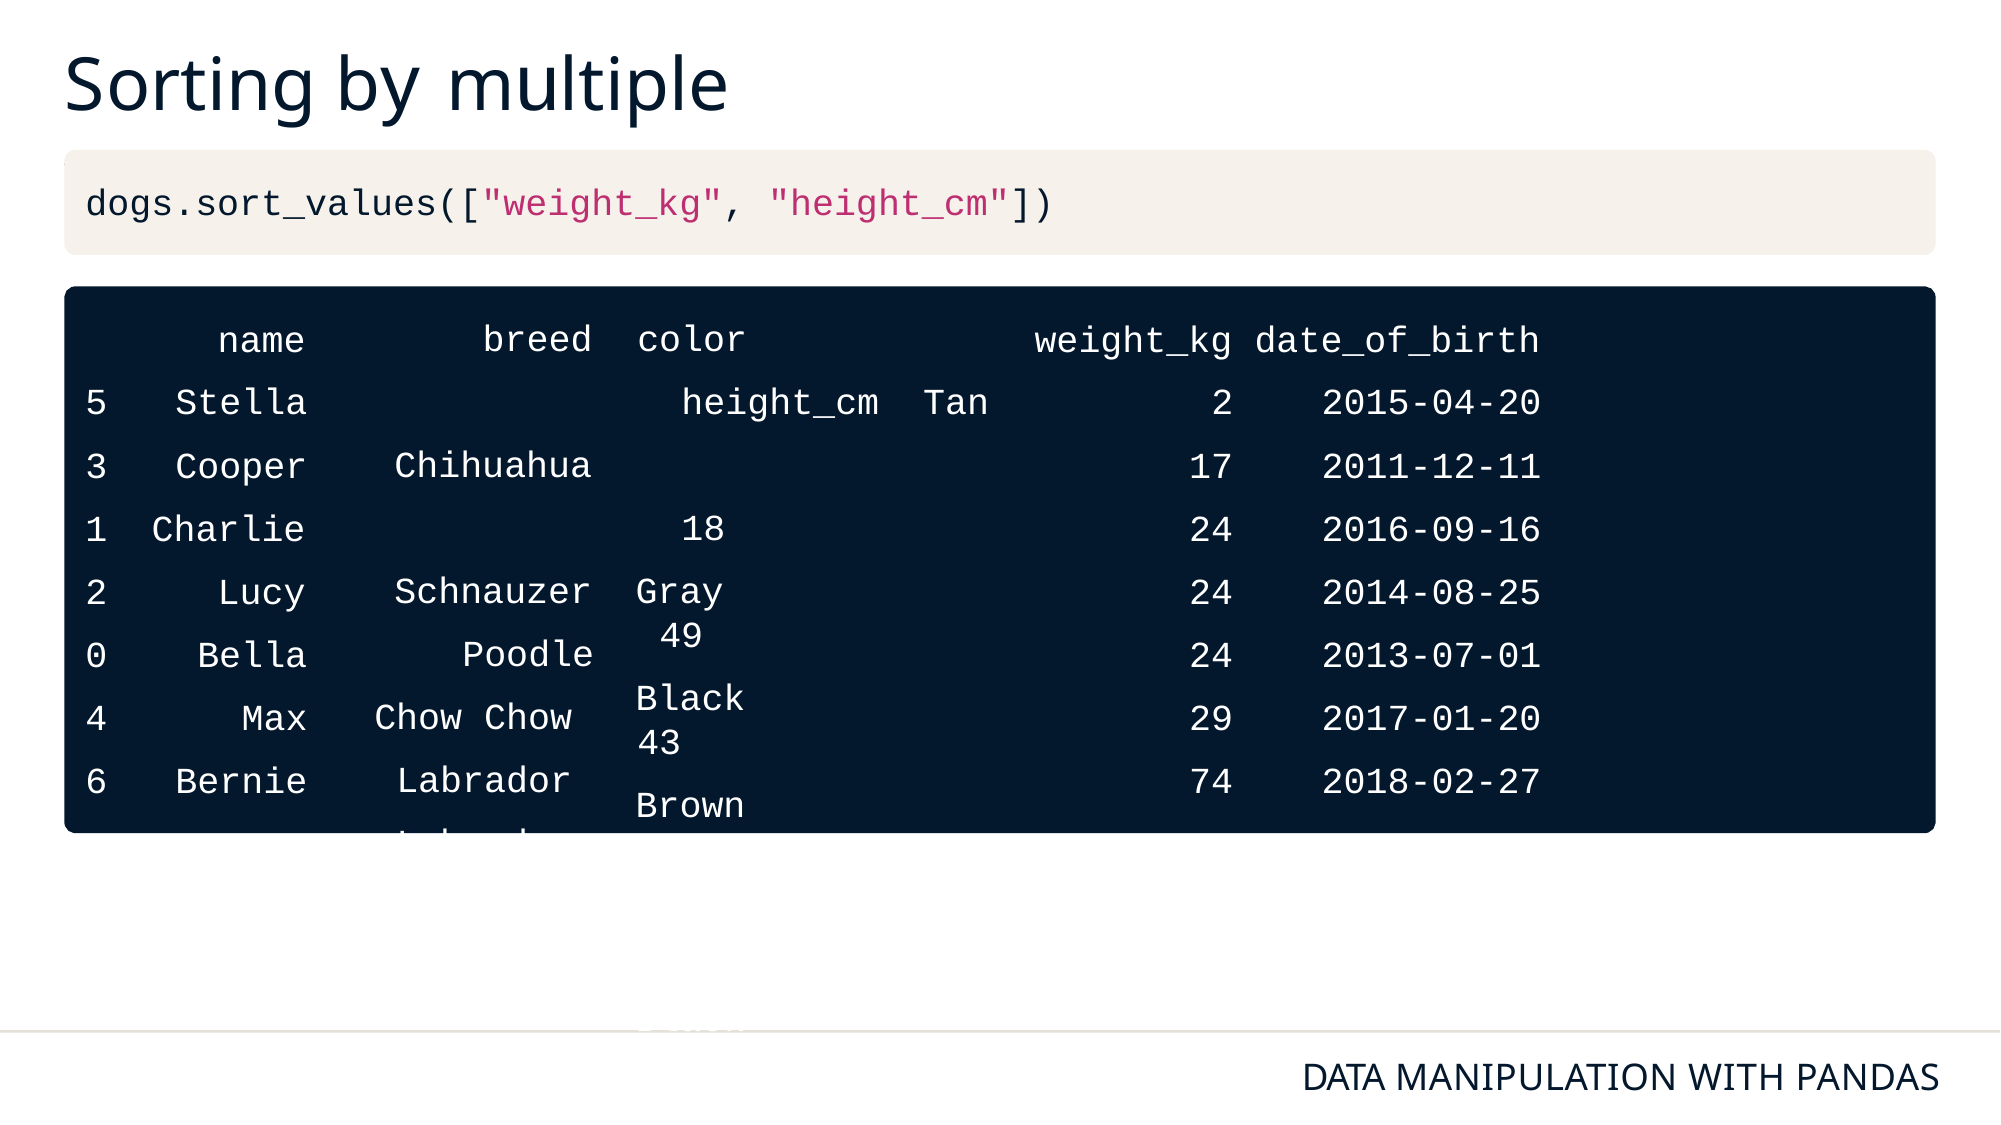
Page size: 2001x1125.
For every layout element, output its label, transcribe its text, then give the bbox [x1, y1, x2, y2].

text_box name 5 Stella 3 Cooper Charlie Lucy 0 Bella 4 Max 6 Bernie [83, 294, 308, 801]
text_box 2015-04-20 2011-12-11 2016-09-16 2014-08-25 2013-07-01 2017-01-20 2018-02-27 [1320, 357, 1544, 801]
text_box [64, 149, 1936, 255]
title Sorting by multiple variables [62, 28, 1041, 223]
footer DATA MANIPULATION WITH PANDAS [1300, 1061, 1960, 1125]
text_box 2 17 24 24 24 29 74 [1187, 357, 1235, 801]
text_box color height_cm Tan 18 Gray 49 Black 43 Brown 46 Brown 56 Black 59 White 77 [635, 294, 993, 1125]
text_box dogs.sort_values(["weight_kg", "height_cm"]) [83, 176, 1059, 223]
text_box breed Chihuahua Schnauzer Poodle Chow Chow Labrador Labrador St. Bernard [348, 294, 595, 926]
text_box weight_kg date_of_birth [1032, 313, 1544, 360]
text_box [64, 286, 1936, 834]
